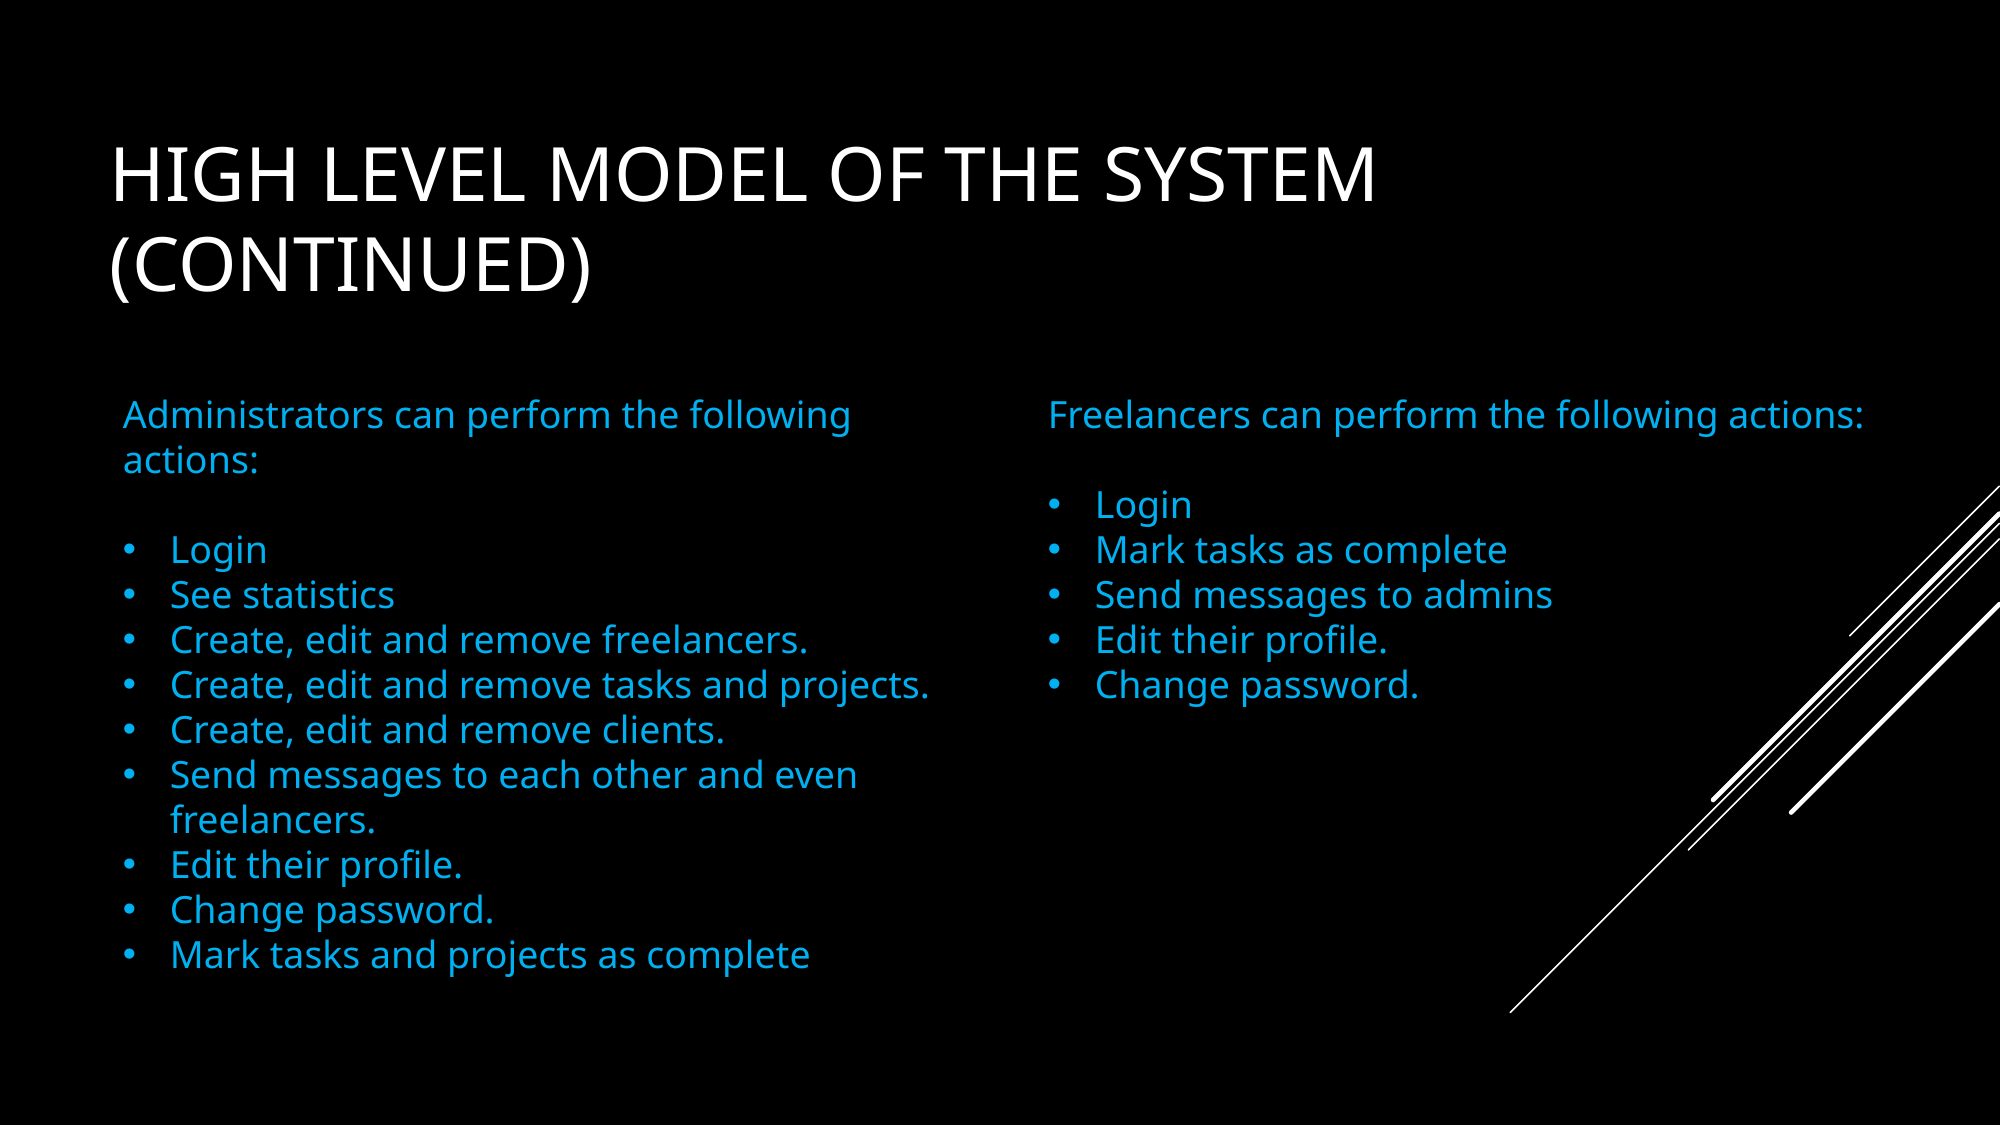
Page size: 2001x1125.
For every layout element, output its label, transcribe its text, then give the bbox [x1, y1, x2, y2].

title HIGH LEVEL MODEL OF THE SYSTEM (continued) [94, 92, 1495, 340]
text_box Freelancers can perform the following actions: Login Mark tasks as complete Send messages to admins Edit their profile. Change password. [1033, 383, 1925, 849]
text_box Administrators can perform the following actions: Login See statistics Create, edit and remove freelancers. Create, edit and remove tasks and projects. Create, edit and remove clients. Send messages to each other and even freelancers. Edit their profile. Change password. Mark tasks and projects as complete [108, 383, 967, 1119]
